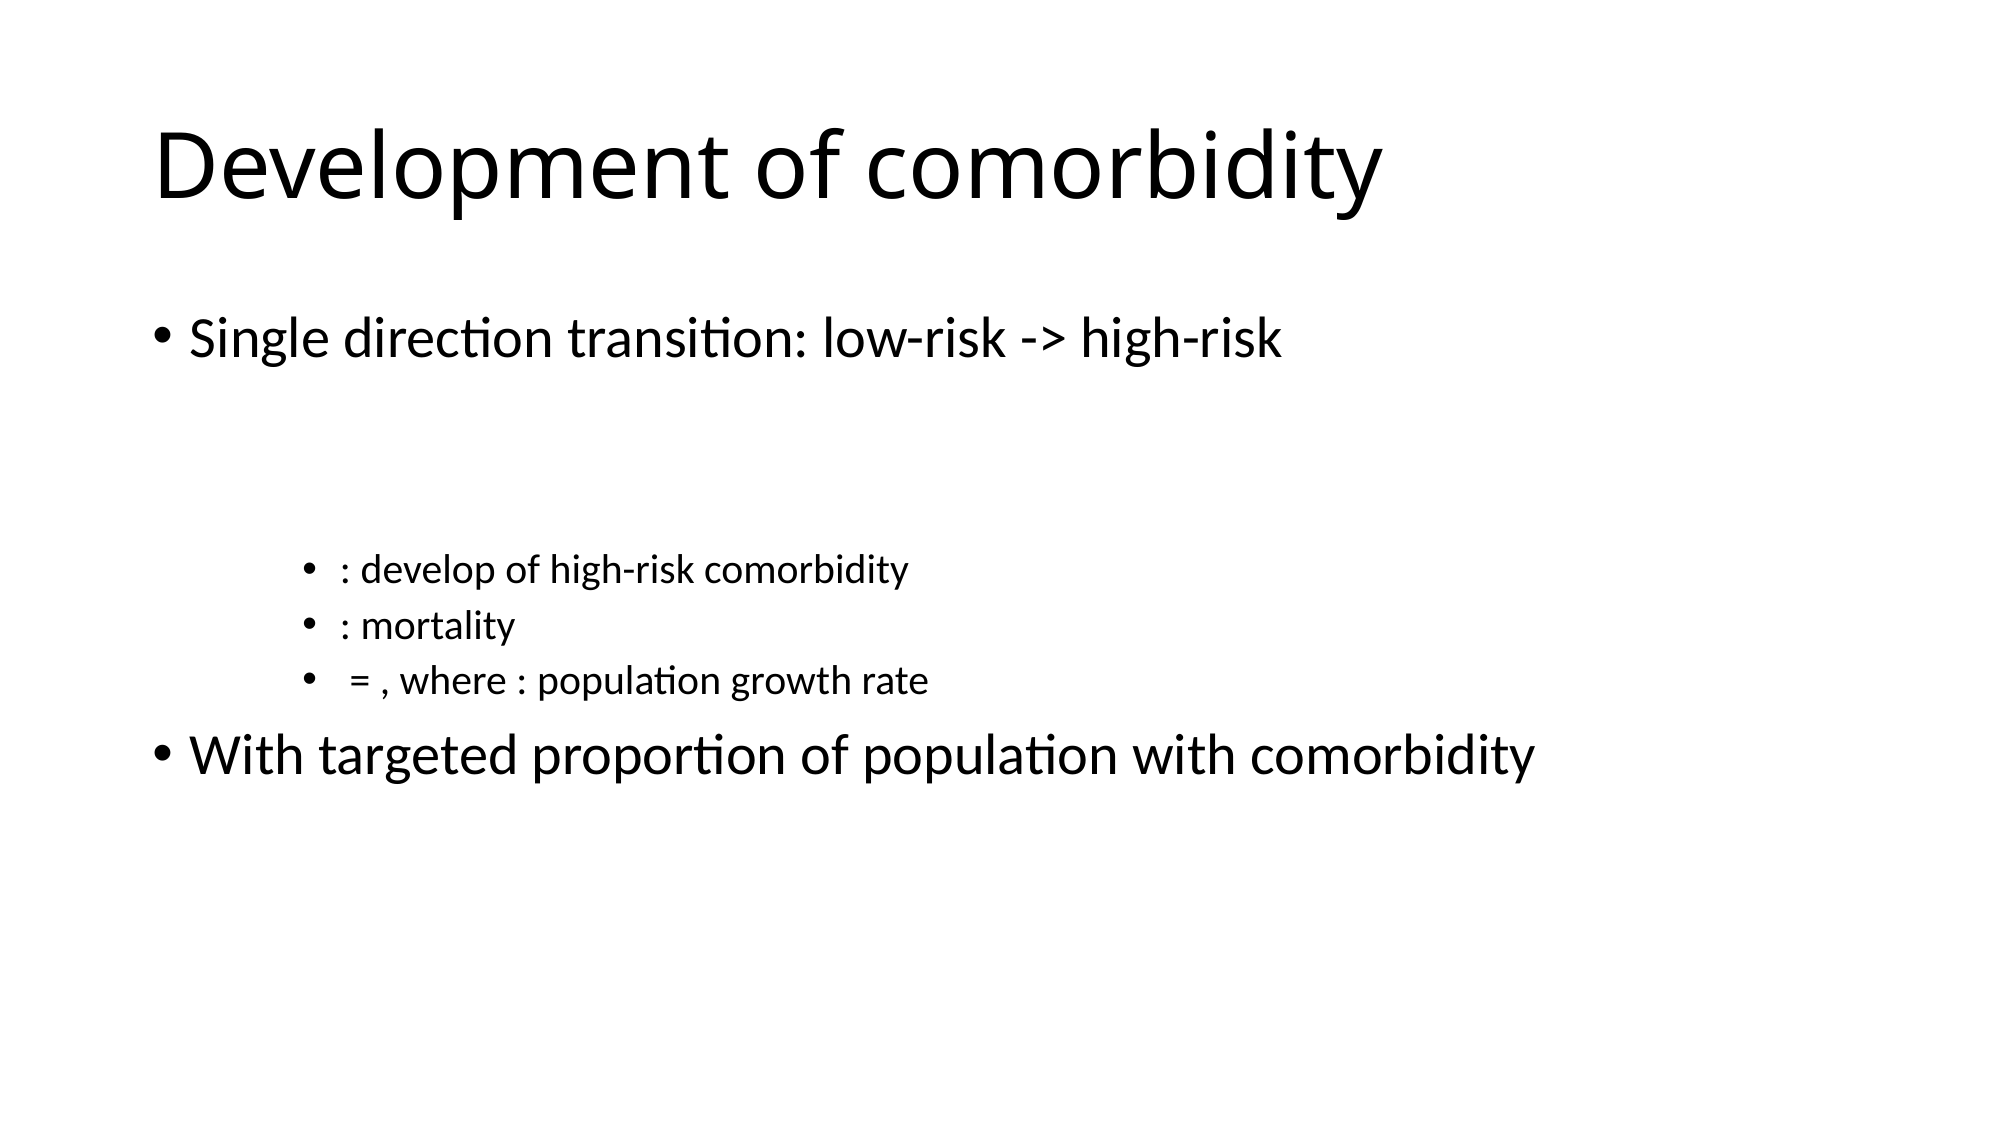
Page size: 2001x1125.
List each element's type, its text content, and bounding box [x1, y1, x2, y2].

title Development of comorbidity [137, 59, 1863, 278]
